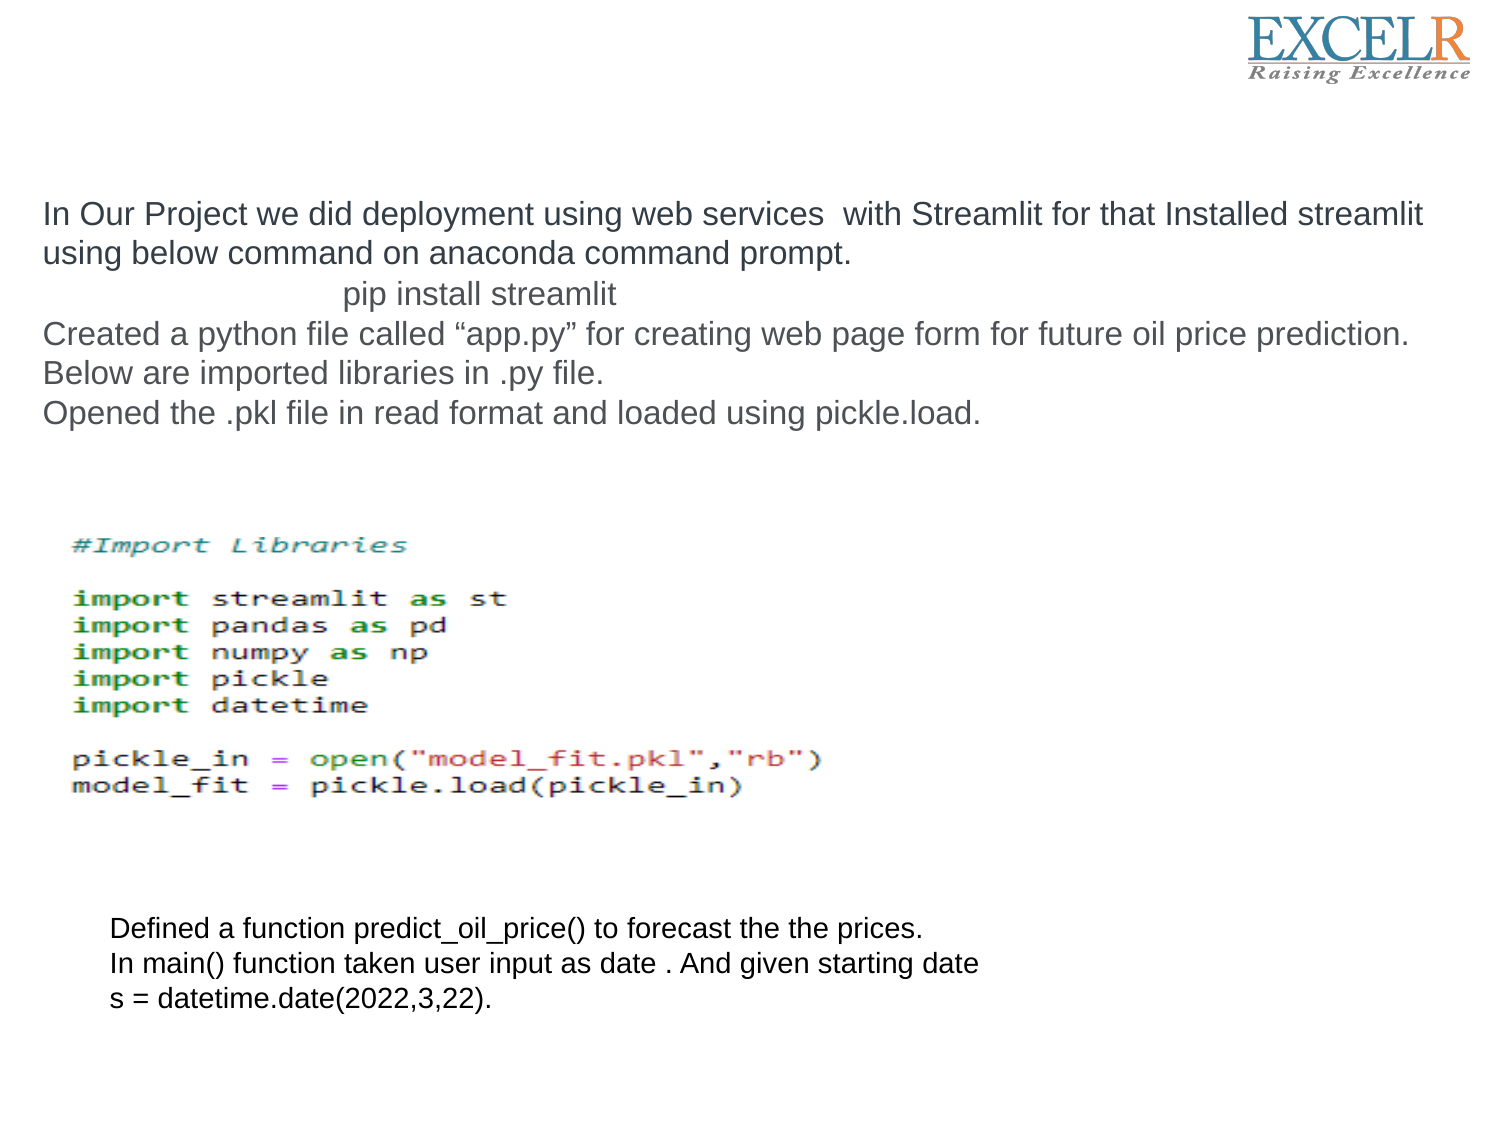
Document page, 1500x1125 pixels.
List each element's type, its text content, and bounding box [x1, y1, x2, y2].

text_box Defined a function predict_oil_price() to forecast the the prices. In main() function taken user input as date . And given starting date s = datetime.date(2022,3,22). [94, 902, 1417, 1023]
picture [67, 537, 864, 818]
title In Our Project we did deployment using web services with Streamlit for that Installed streamlit using below command on anaconda command prompt. pip install streamlit Created a python file called “app.py” for creating web page form for future oil price prediction. Below are imported libraries in .py file. Opened the .pkl file in read format and loaded using pickle.load. [27, 184, 1463, 471]
picture [1248, 16, 1470, 85]
